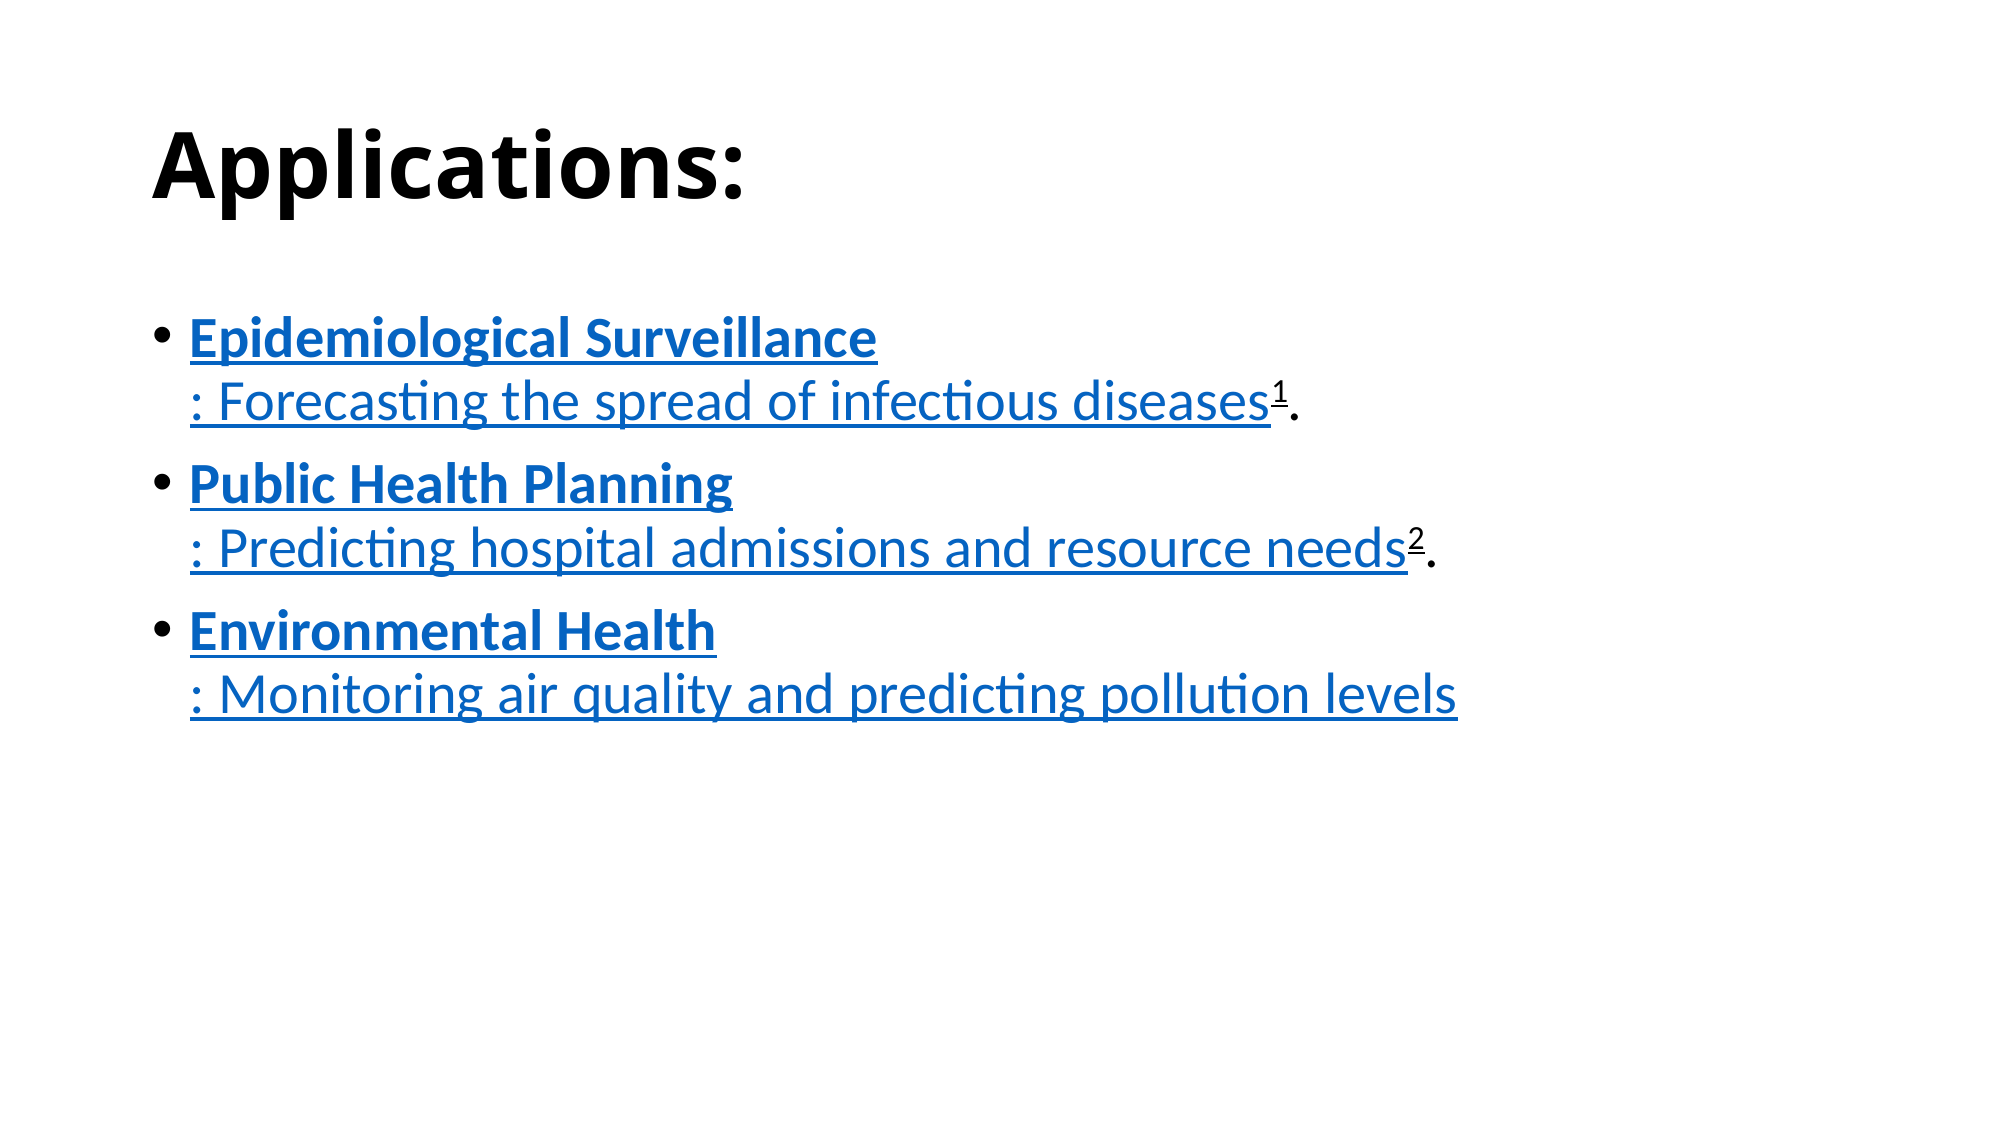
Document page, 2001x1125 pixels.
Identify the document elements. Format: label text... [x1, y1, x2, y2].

list Epidemiological Surveillance: Forecasting the spread of infectious diseases1. Public Health Planning: Predicting hospital admissions and resource needs2. Environmental Health: Monitoring air quality and predicting pollution levels [137, 299, 1863, 1014]
title Applications: [137, 59, 1863, 278]
